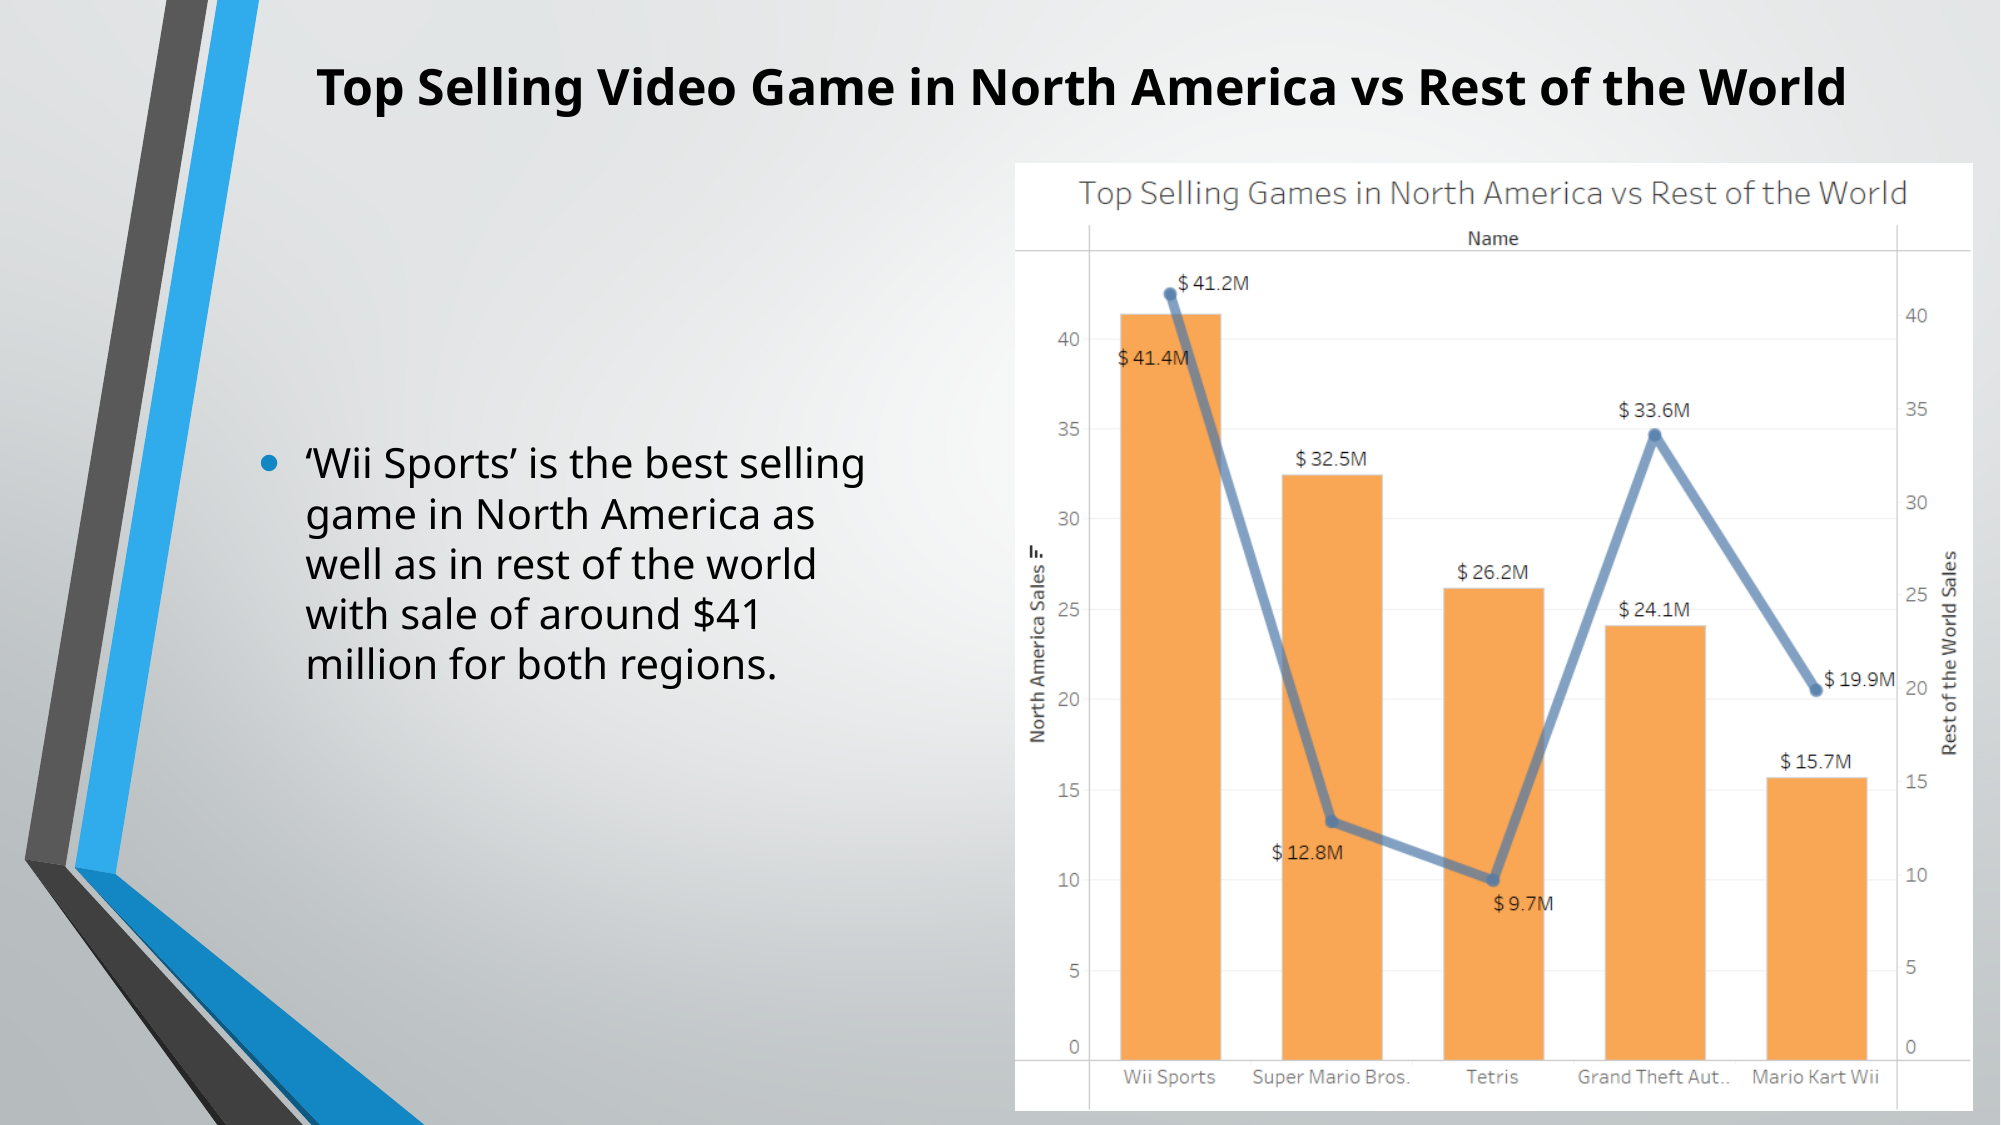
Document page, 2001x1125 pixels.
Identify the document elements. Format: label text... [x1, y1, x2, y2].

title Top Selling Video Game in North America vs Rest of the World [243, 18, 1935, 152]
picture [1015, 163, 1973, 1111]
list ‘Wii Sports’ is the best selling game in North America as well as in rest of the world with sale of around $41 million for both regions. [243, 306, 885, 819]
